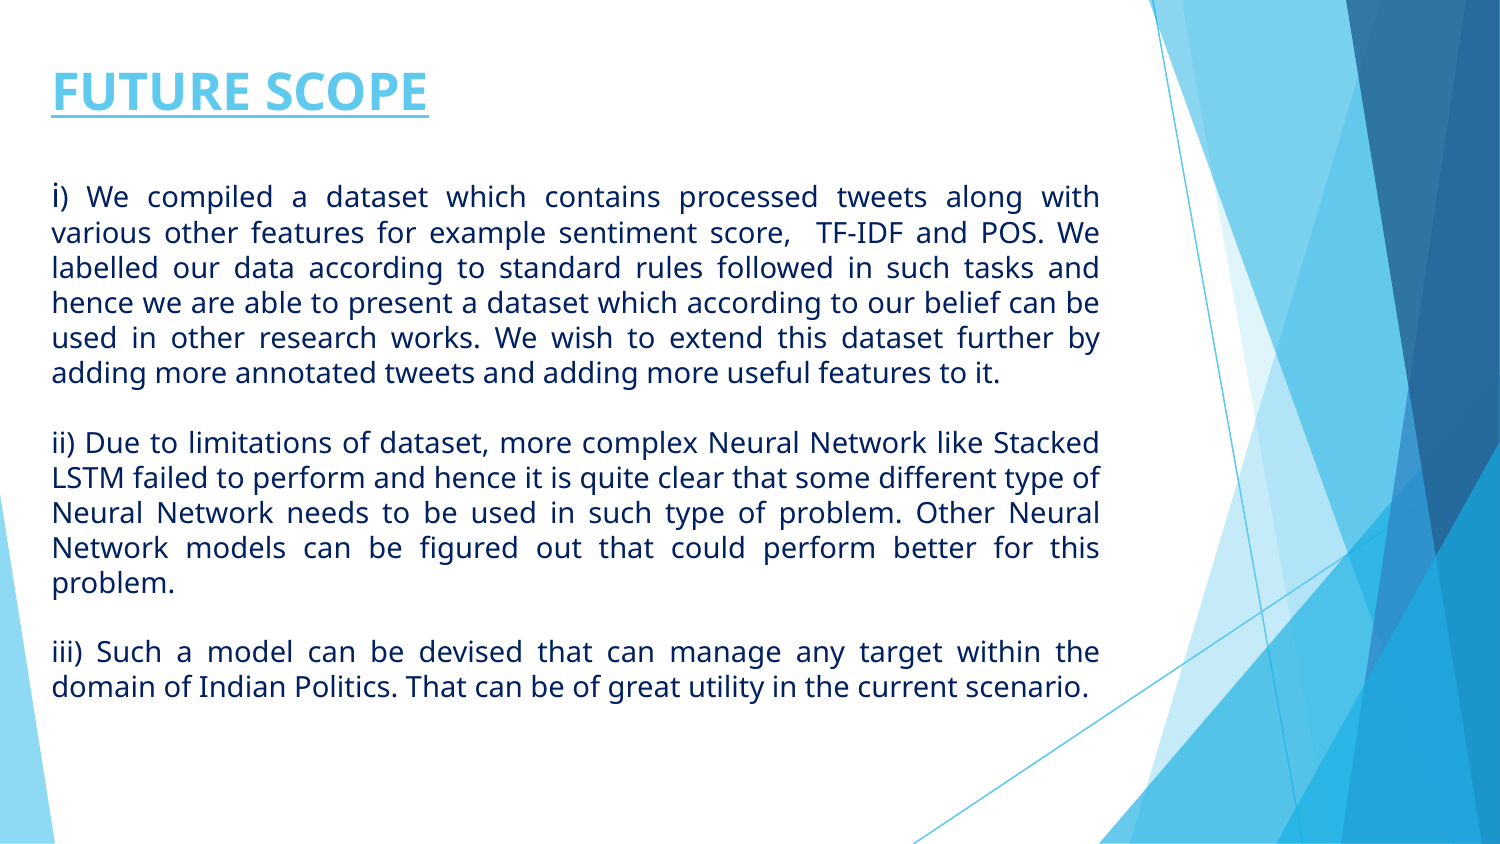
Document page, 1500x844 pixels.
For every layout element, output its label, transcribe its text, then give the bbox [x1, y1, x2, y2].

subtitle i) We compiled a dataset which contains processed tweets along with various other features for example sentiment score, TF-IDF and POS. We labelled our data according to standard rules followed in such tasks and hence we are able to present a dataset which according to our belief can be used in other research works. We wish to extend this dataset further by adding more annotated tweets and adding more useful features to it. ii) Due to limitations of dataset, more complex Neural Network like Stacked LSTM failed to perform and hence it is quite clear that some different type of Neural Network needs to be used in such type of problem. Other Neural Network models can be figured out that could perform better for this problem. iii) Such a model can be devised that can manage any target within the domain of Indian Politics. That can be of great utility in the current scenario. [51, 174, 1102, 815]
title FUTURE SCOPE [51, 58, 510, 129]
